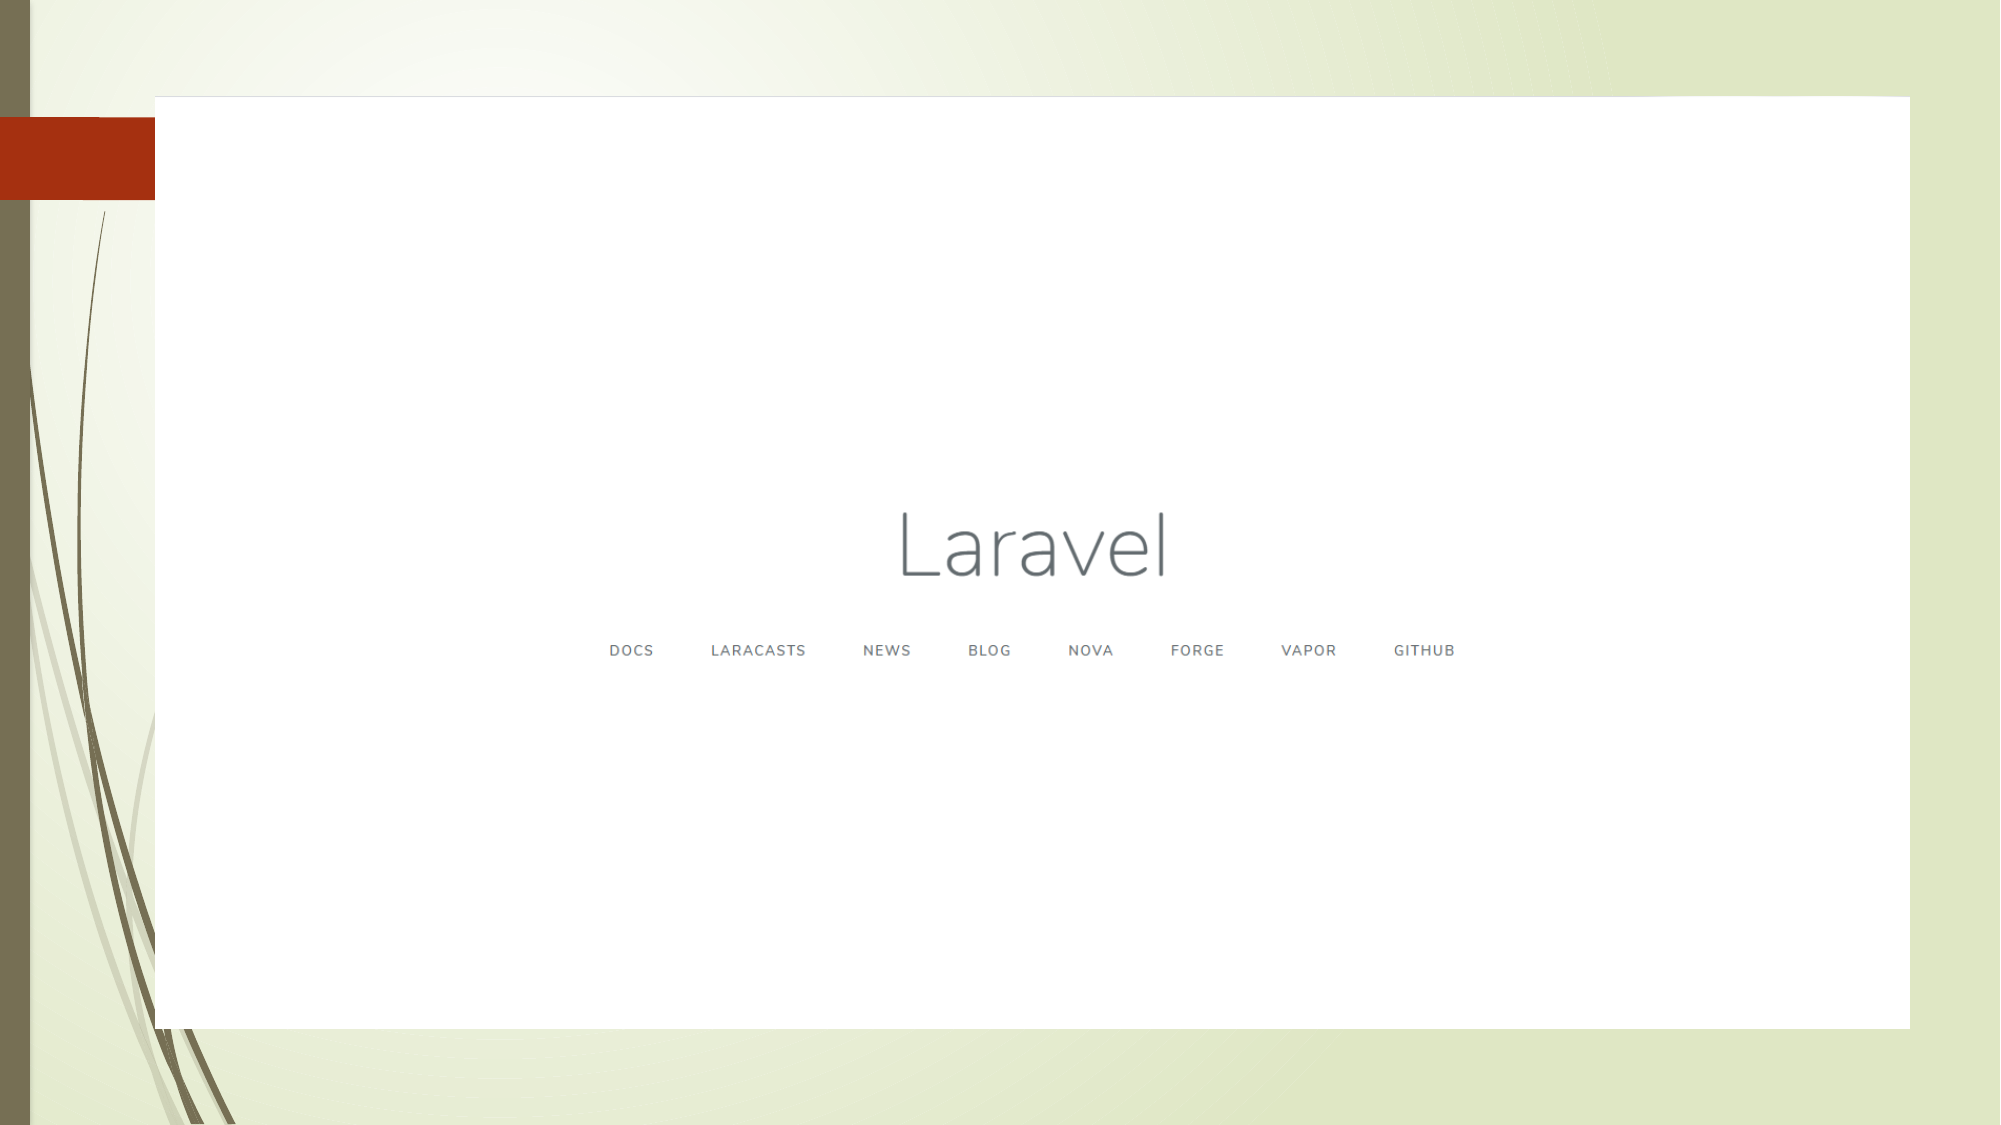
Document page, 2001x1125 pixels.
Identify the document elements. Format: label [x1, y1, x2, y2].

list [155, 96, 1910, 1029]
